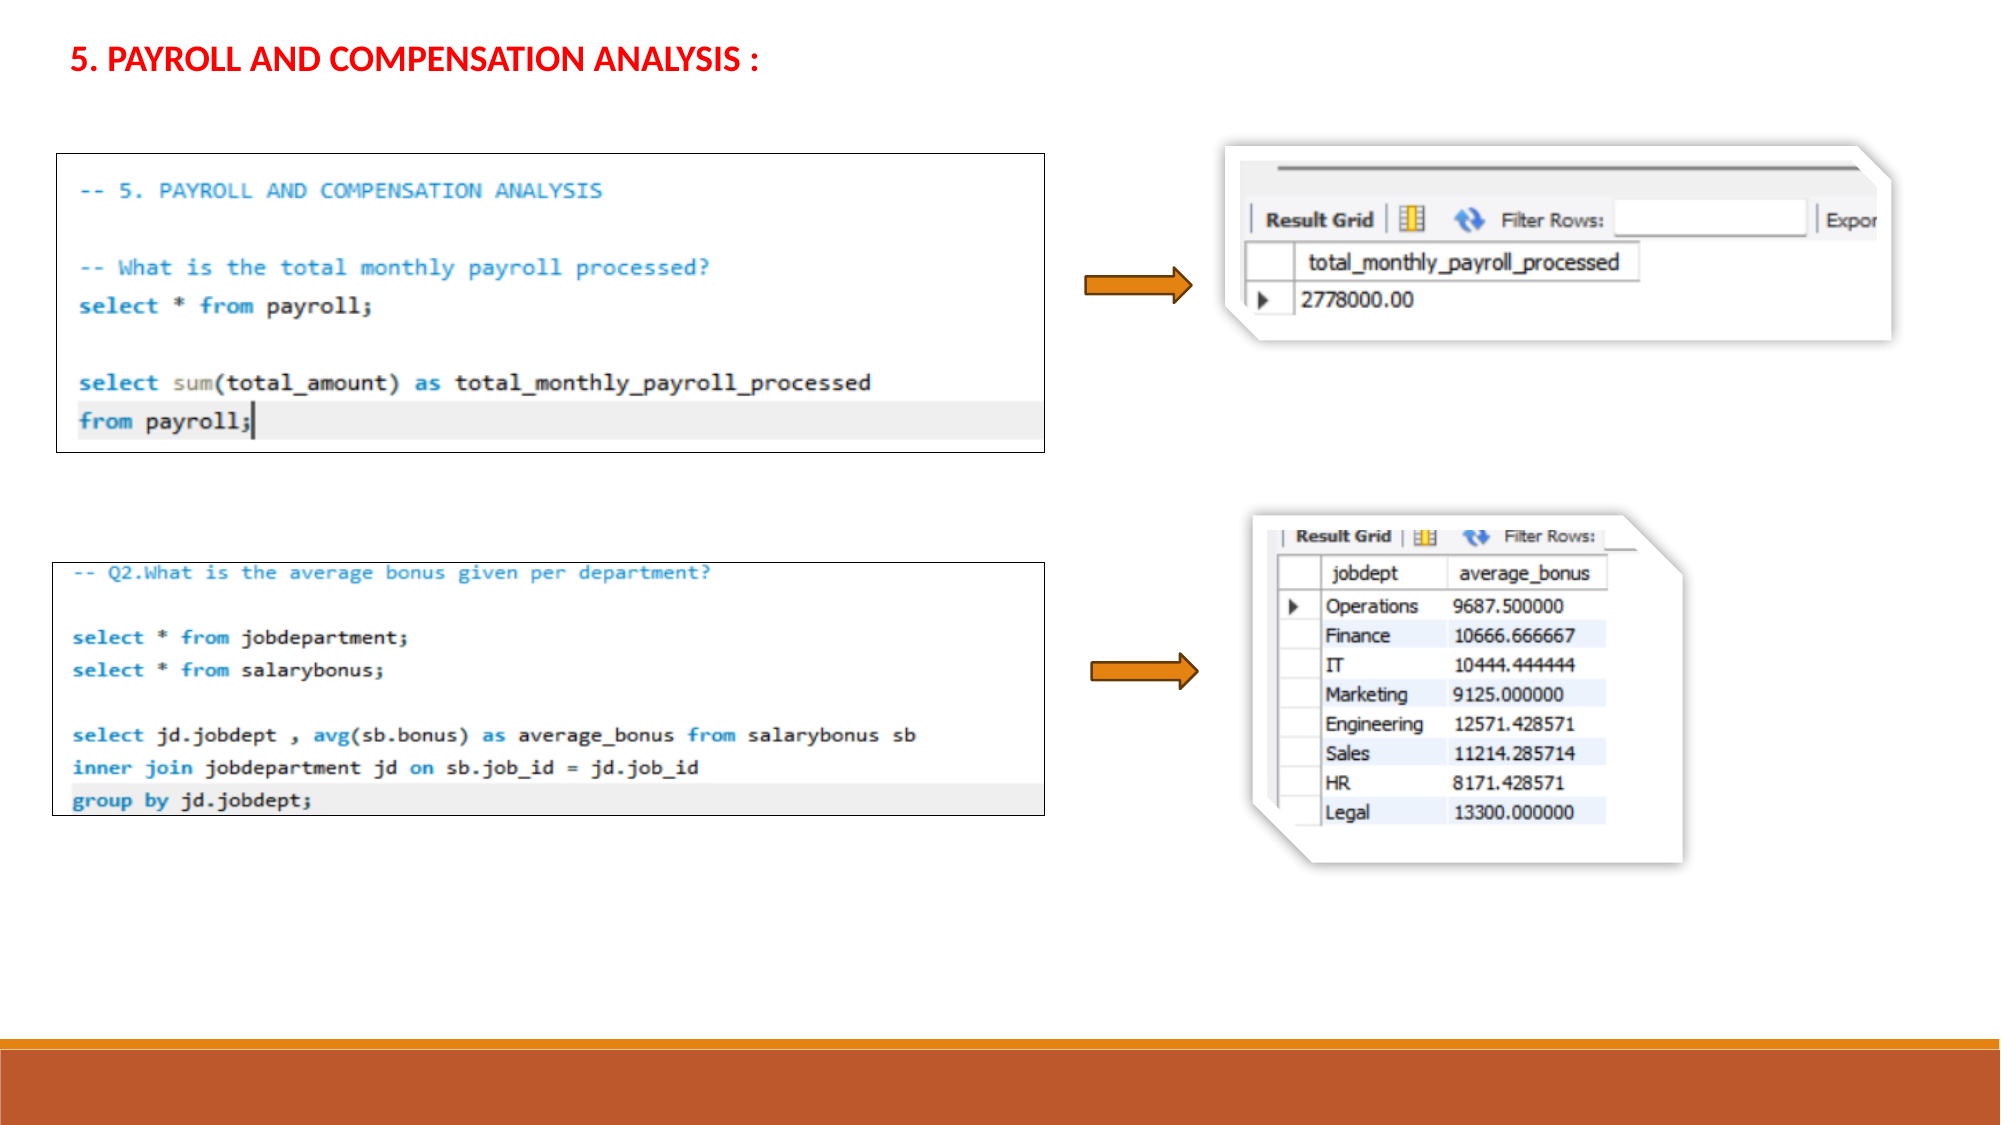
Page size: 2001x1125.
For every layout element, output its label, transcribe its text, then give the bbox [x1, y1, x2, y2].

picture [1259, 522, 1676, 856]
text_box [1084, 266, 1193, 305]
picture [1232, 152, 1885, 334]
text_box [1090, 652, 1199, 691]
picture [51, 561, 1046, 816]
text_box 5. PAYROLL AND COMPENSATION ANALYSIS : [54, 26, 871, 87]
picture [56, 152, 1046, 454]
